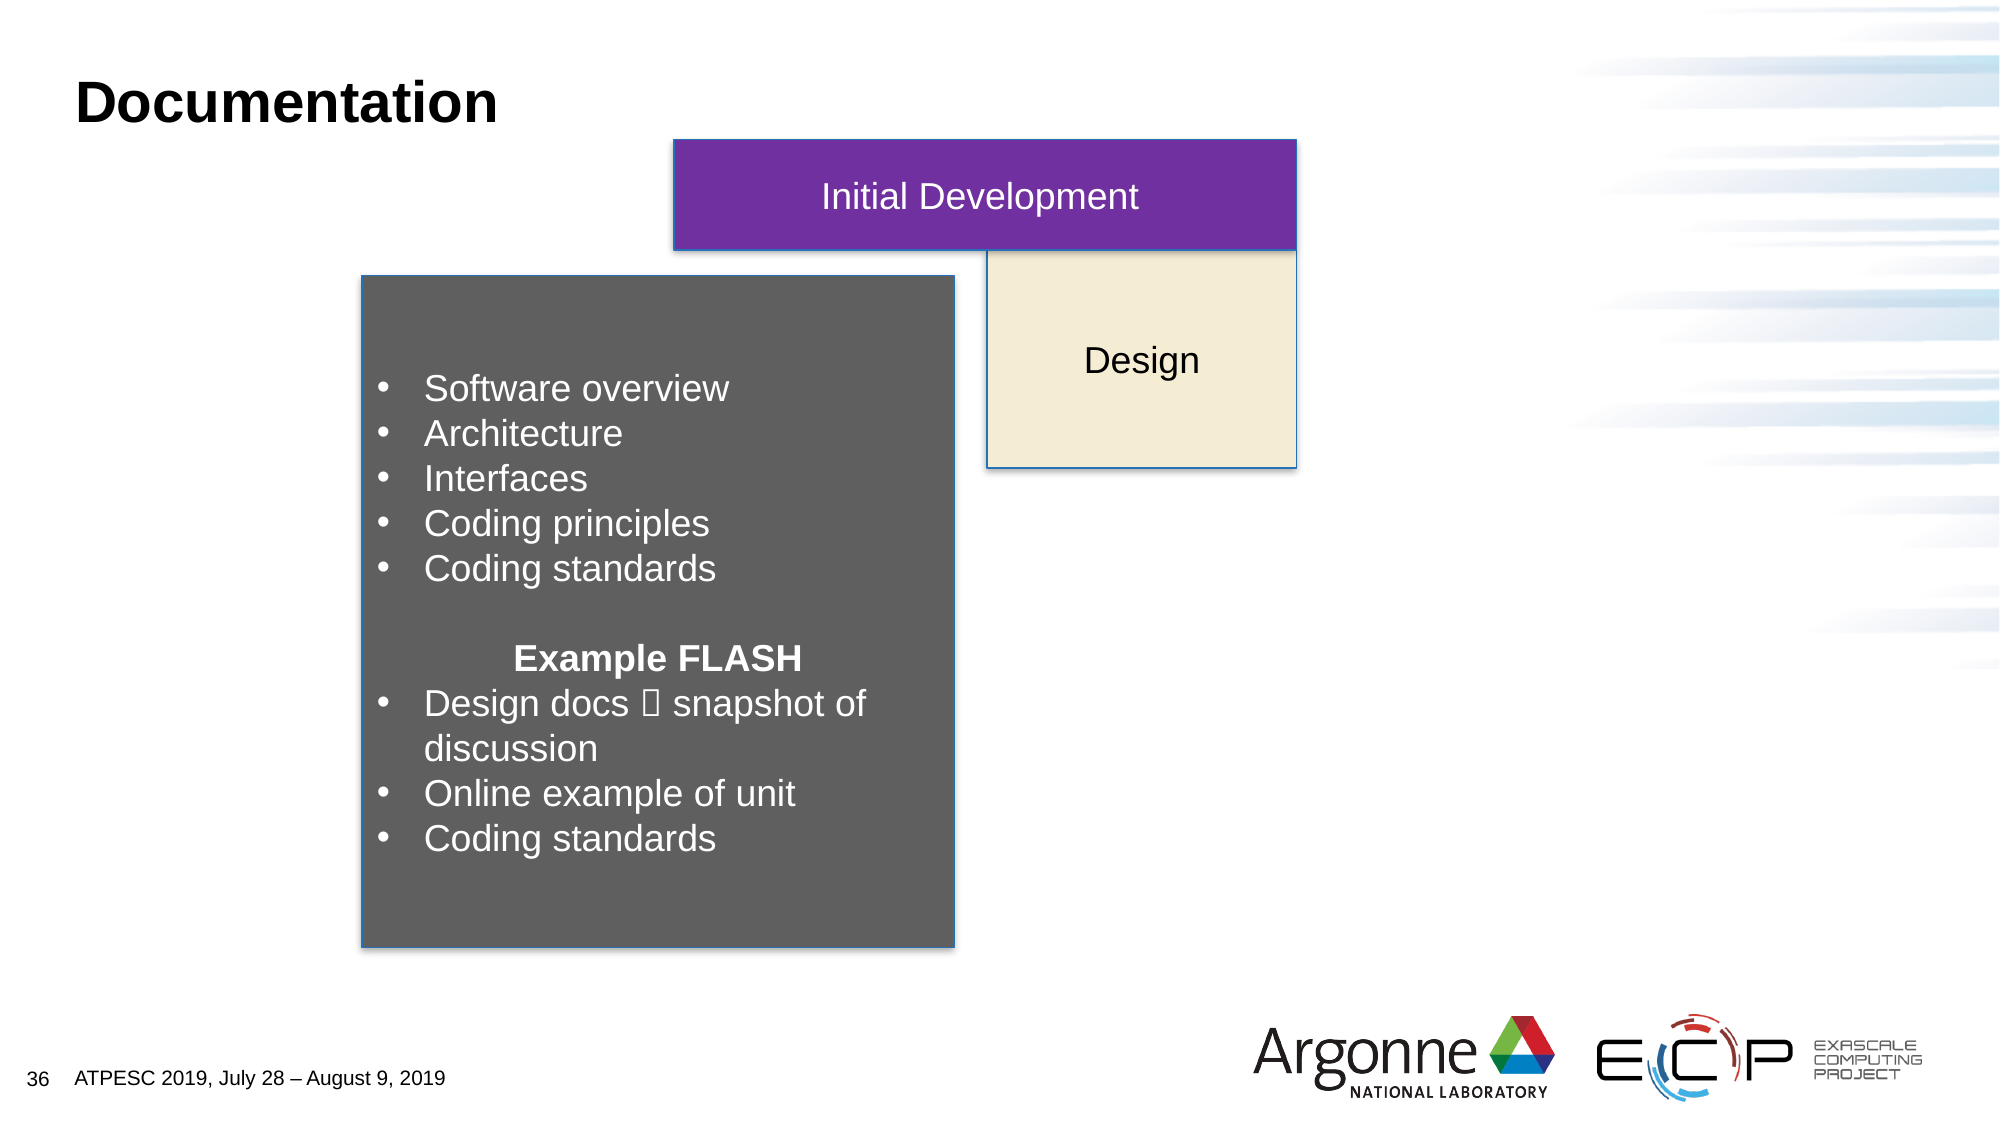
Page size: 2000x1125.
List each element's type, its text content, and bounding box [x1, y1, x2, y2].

picture [1597, 1014, 1922, 1102]
picture [1531, 0, 2000, 669]
title Documentation [59, 67, 1927, 152]
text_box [361, 139, 1297, 948]
picture [1253, 1016, 1555, 1098]
